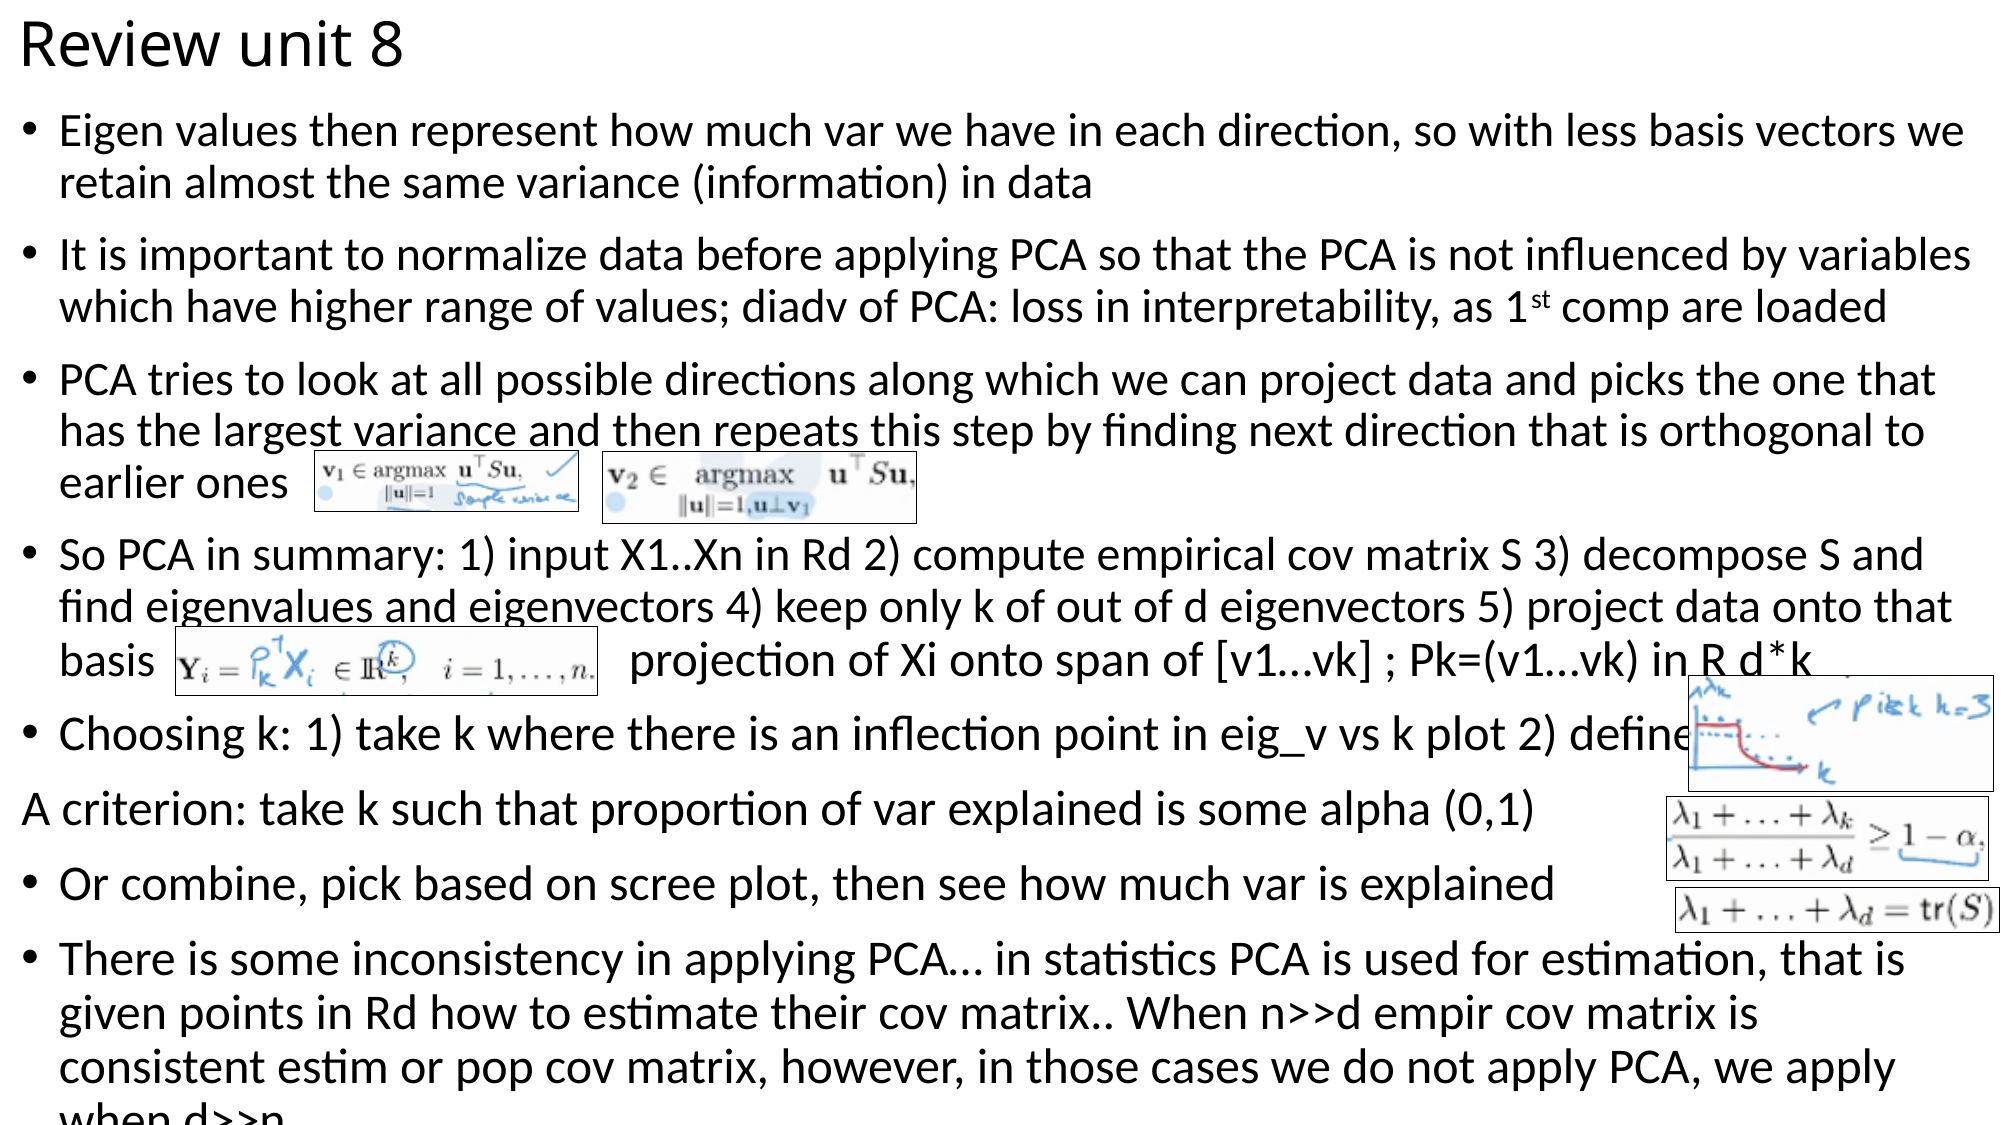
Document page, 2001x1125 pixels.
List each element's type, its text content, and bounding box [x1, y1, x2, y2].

picture [1688, 675, 1994, 792]
picture [1666, 796, 1989, 881]
title Review unit 8 [3, 5, 2000, 88]
picture [1675, 887, 2000, 933]
picture [314, 450, 579, 512]
picture [175, 626, 598, 696]
picture [602, 451, 917, 524]
list Eigen values then represent how much var we have in each direction, so with less basis vectors we retain almost the same variance (information) in data It is important to normalize data before applying PCA so that the PCA is not influenced by variables which have higher range of values; diadv of PCA: loss in interpretability, as 1st comp are loaded PCA tries to look at all possible directions along which we can project data and picks the one that has the largest variance and then repeats this step by finding next direction that is orthogonal to earlier ones So PCA in summary: 1) input X1..Xn in Rd 2) compute empirical cov matrix S 3) decompose S and find eigenvalues and eigenvectors 4) keep only k of out of d eigenvectors 5) project data onto that basis projection of Xi onto span of [v1…vk] ; Pk=(v1…vk) in R d*k Choosing k: 1) take k where there is an inflection point in eig_v vs k plot 2) define A criterion: take k such that proportion of var explained is some alpha (0,1) Or combine, pick based on scree plot, then see how much var is explained There is some inconsistency in applying PCA… in statistics PCA is used for estimation, that is given points in Rd how to estimate their cov matrix.. When n>>d empir cov matrix is consistent estim or pop cov matrix, however, in those cases we do not apply PCA, we apply when d>>n [6, 97, 1993, 1120]
